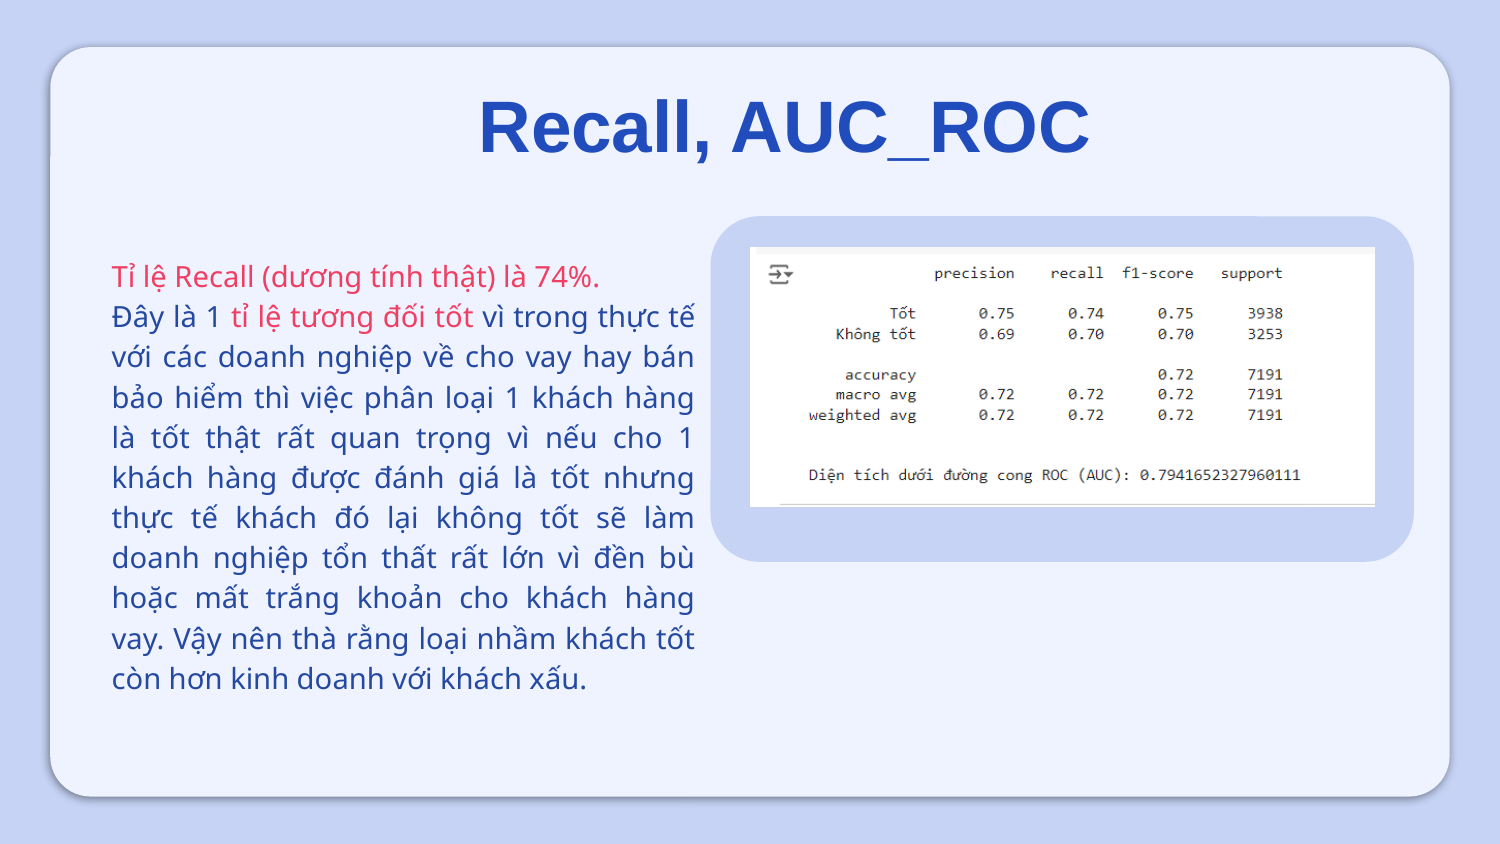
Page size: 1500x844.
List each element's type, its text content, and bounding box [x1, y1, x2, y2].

text_box [711, 216, 1414, 562]
text_box Tỉ lệ Recall (dương tính thật) là 74%. Đây là 1 tỉ lệ tương đối tốt vì trong thực tế với các doanh nghiệp về cho vay hay bán bảo hiểm thì việc phân loại 1 khách hàng là tốt thật rất quan trọng vì nếu cho 1 khách hàng được đánh giá là tốt nhưng thực tế khách đó lại không tốt sẽ làm doanh nghiệp tổn thất rất lớn vì đền bù hoặc mất trắng khoản cho khách hàng vay. Vậy nên thà rằng loại nhầm khách tốt còn hơn kinh doanh với khách xấu. [96, 232, 711, 710]
picture [749, 247, 1375, 507]
title Recall, AUC_ROC [447, 65, 1123, 159]
